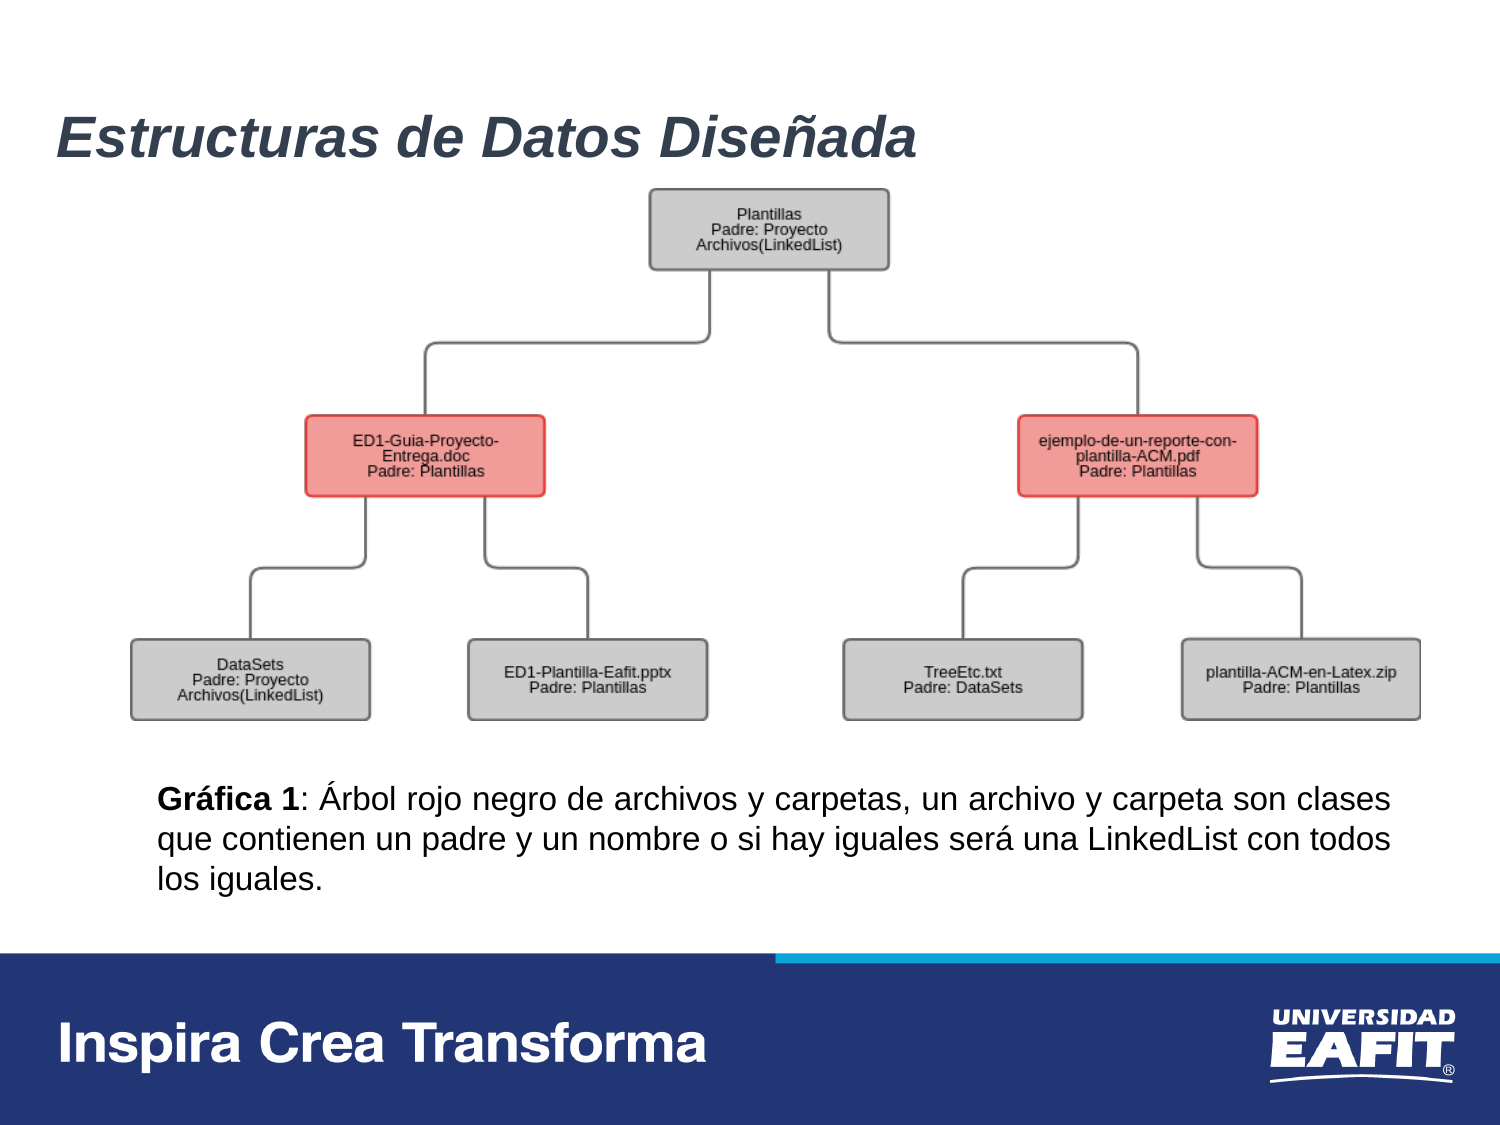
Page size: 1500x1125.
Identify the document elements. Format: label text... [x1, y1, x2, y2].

text_box Estructuras de Datos Diseñada [42, 88, 1336, 189]
picture [0, 0, 1500, 1125]
text_box Gráfica 1: Árbol rojo negro de archivos y carpetas, un archivo y carpeta son clases que contienen un padre y un nombre o si hay iguales será una LinkedList con todos los iguales. [142, 769, 1408, 950]
